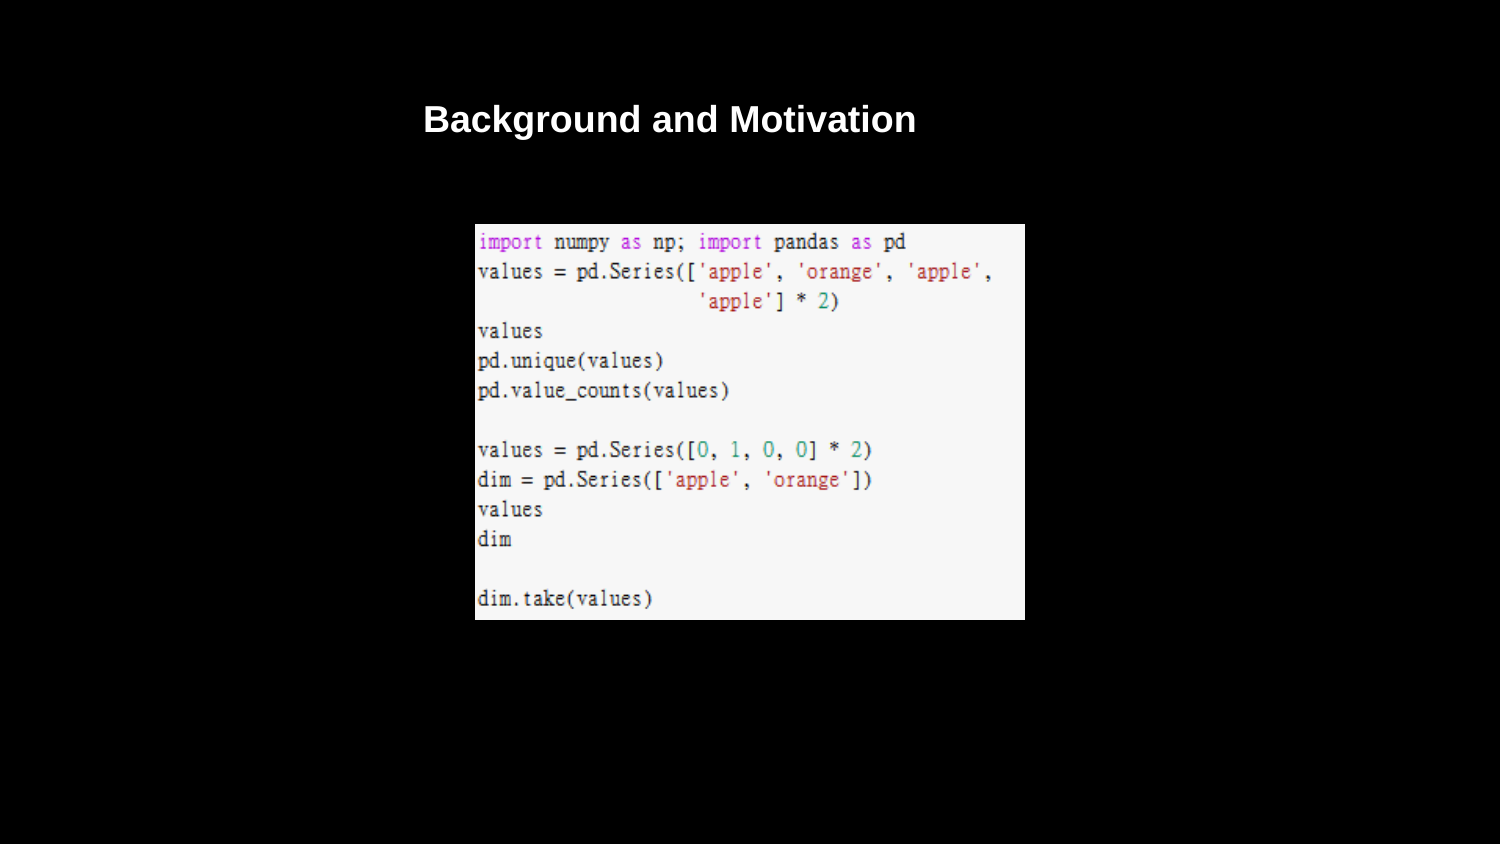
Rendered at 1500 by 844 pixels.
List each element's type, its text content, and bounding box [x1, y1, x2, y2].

title Background and Motivation [51, 72, 1449, 167]
picture [475, 223, 1025, 620]
